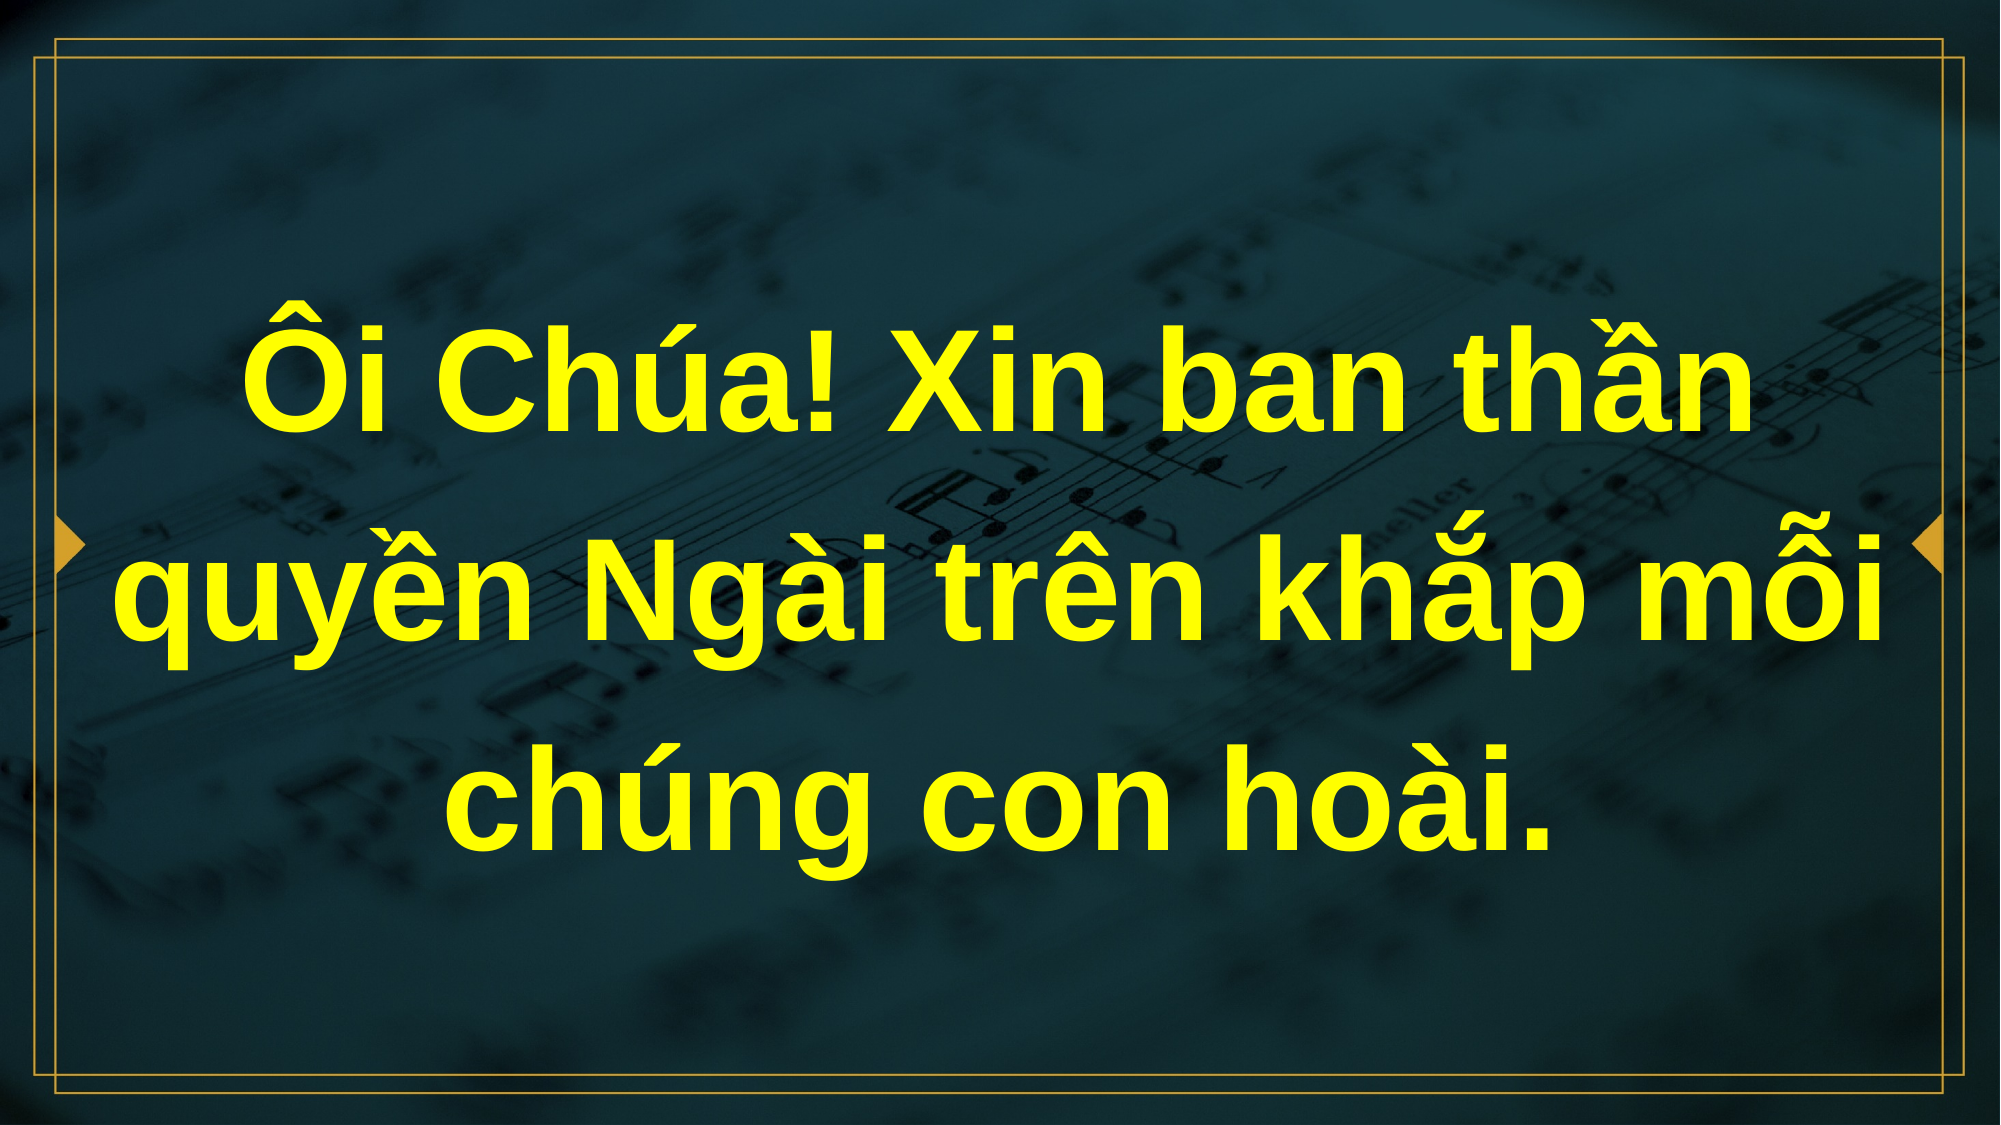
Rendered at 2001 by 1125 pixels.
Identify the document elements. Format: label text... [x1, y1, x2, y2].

title Ôi Chúa! Xin ban thần quyền Ngài trên khắp mỗi chúng con hoài. [55, 53, 1945, 1077]
picture [0, 0, 2000, 1125]
